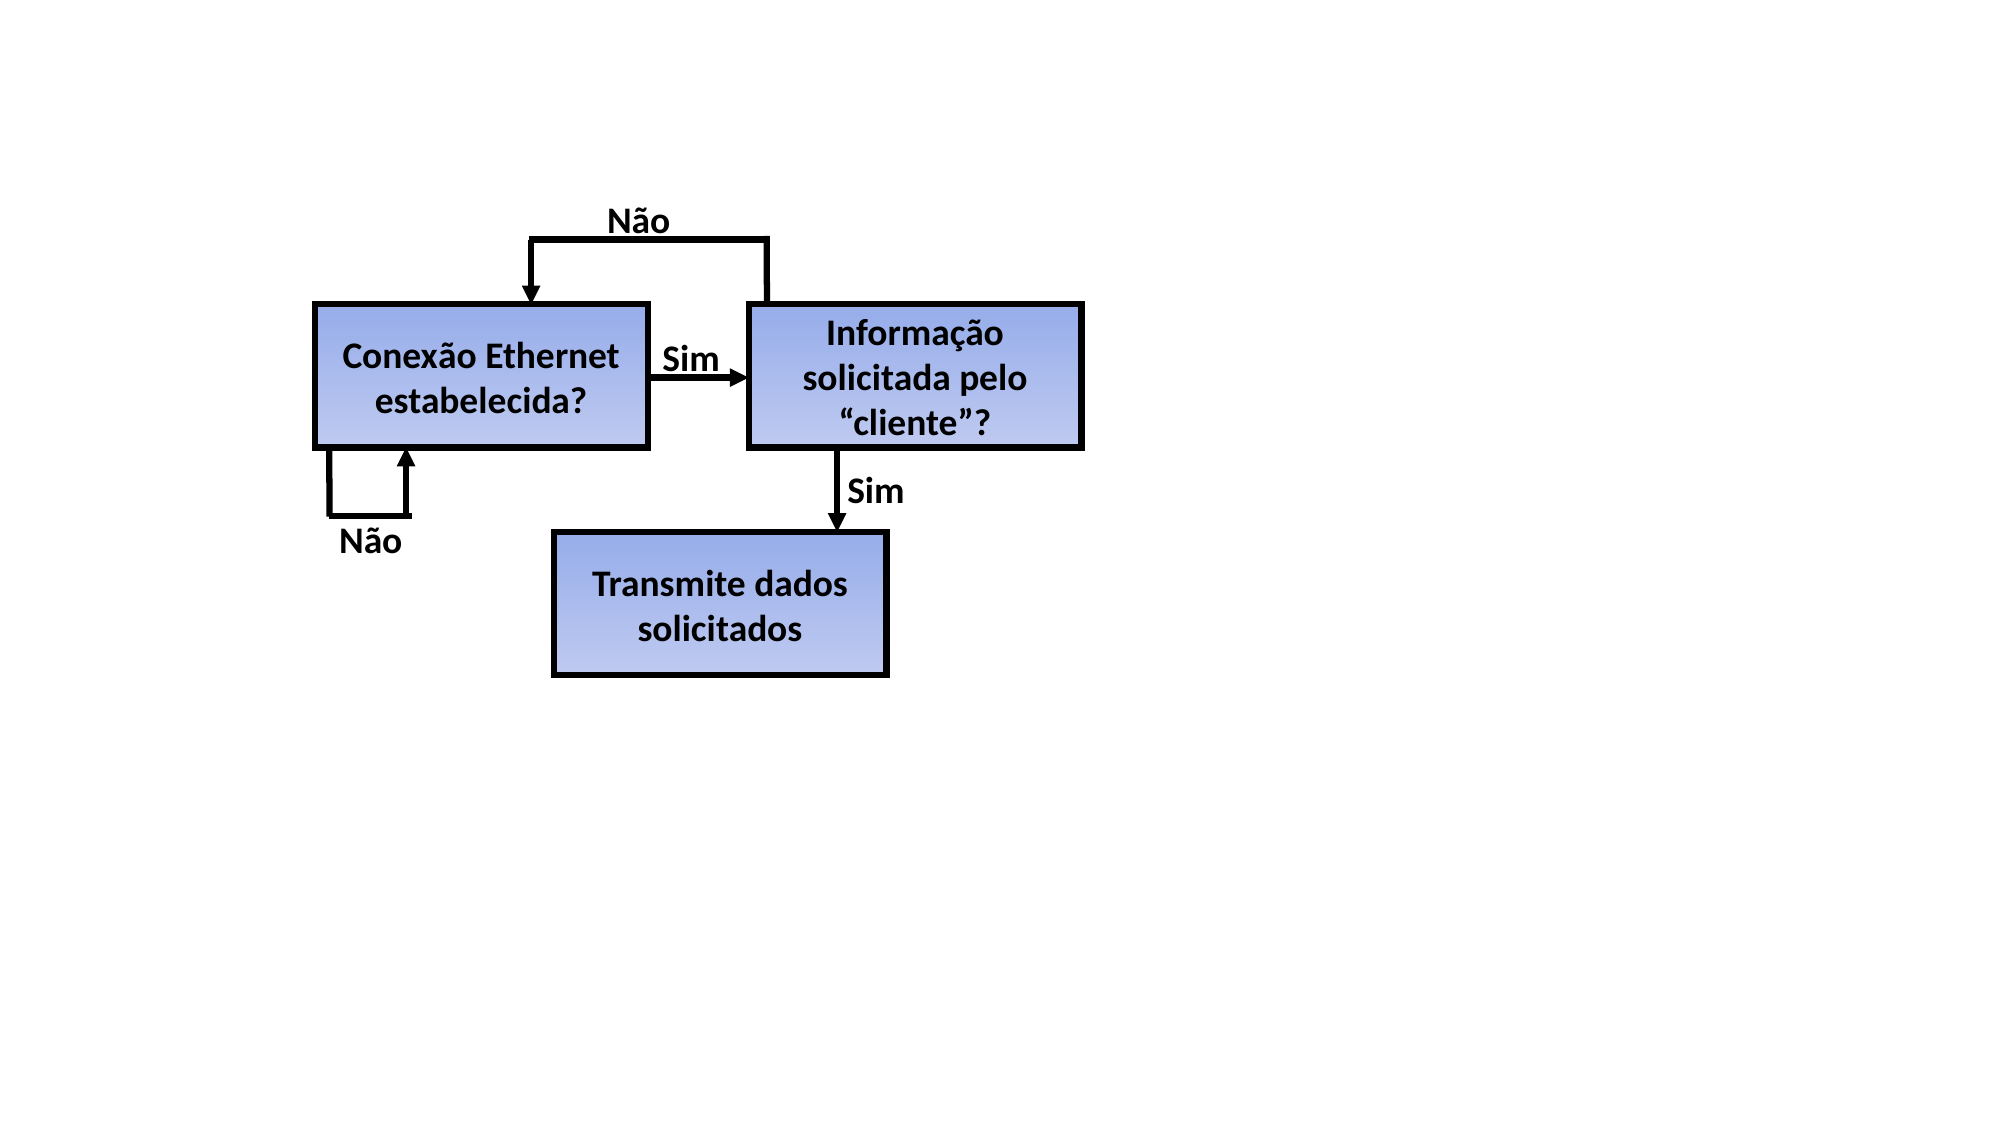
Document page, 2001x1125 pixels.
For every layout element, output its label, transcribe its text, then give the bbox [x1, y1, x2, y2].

text_box Informação solicitada pelo “cliente”? [748, 303, 1083, 448]
text_box Não [324, 508, 448, 568]
text_box Sim [647, 326, 741, 377]
text_box Transmite dados solicitados [553, 531, 888, 676]
text_box Sim [647, 378, 741, 387]
text_box Não [592, 188, 716, 239]
text_box Conexão Ethernet estabelecida? [314, 303, 649, 448]
text_box Sim [832, 458, 837, 519]
text_box Sim [838, 458, 926, 519]
text_box Não [592, 240, 716, 249]
